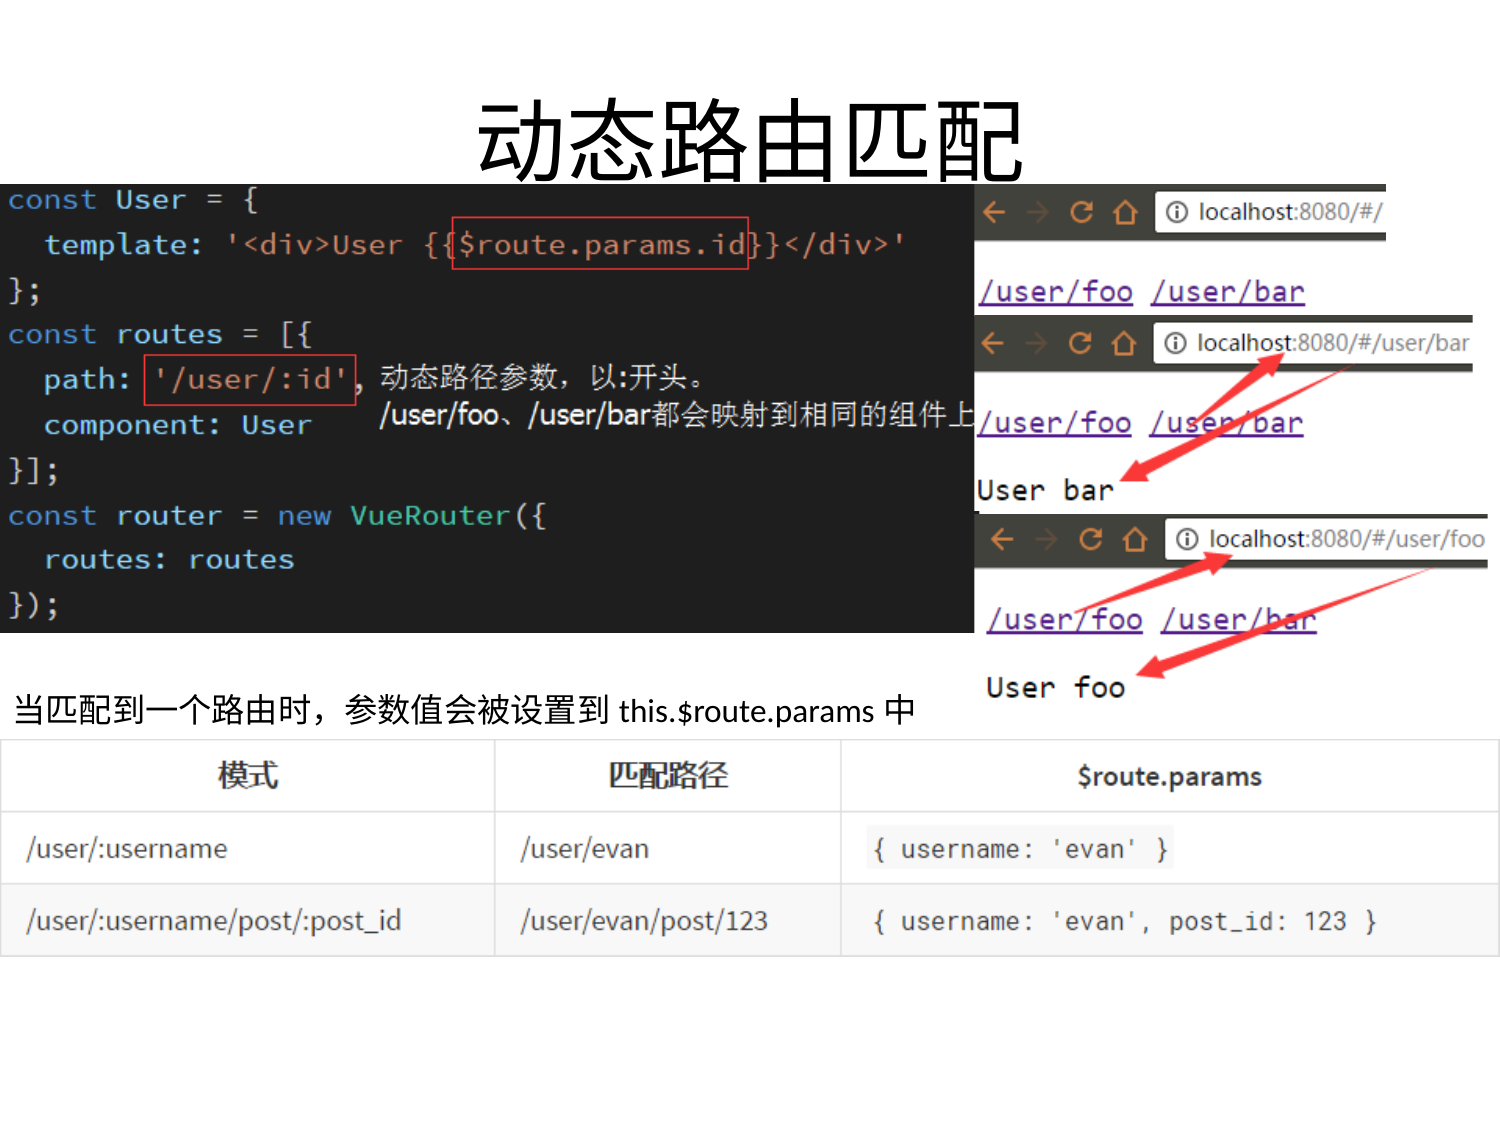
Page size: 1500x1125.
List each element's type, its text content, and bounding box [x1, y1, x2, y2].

title 动态路由匹配 [75, 45, 1425, 233]
picture [0, 739, 1500, 957]
picture [974, 184, 1473, 511]
text_box 当匹配到一个路由时，参数值会被设置到this.$route.params中 [0, 681, 932, 737]
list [0, 184, 972, 634]
picture [974, 514, 1488, 709]
